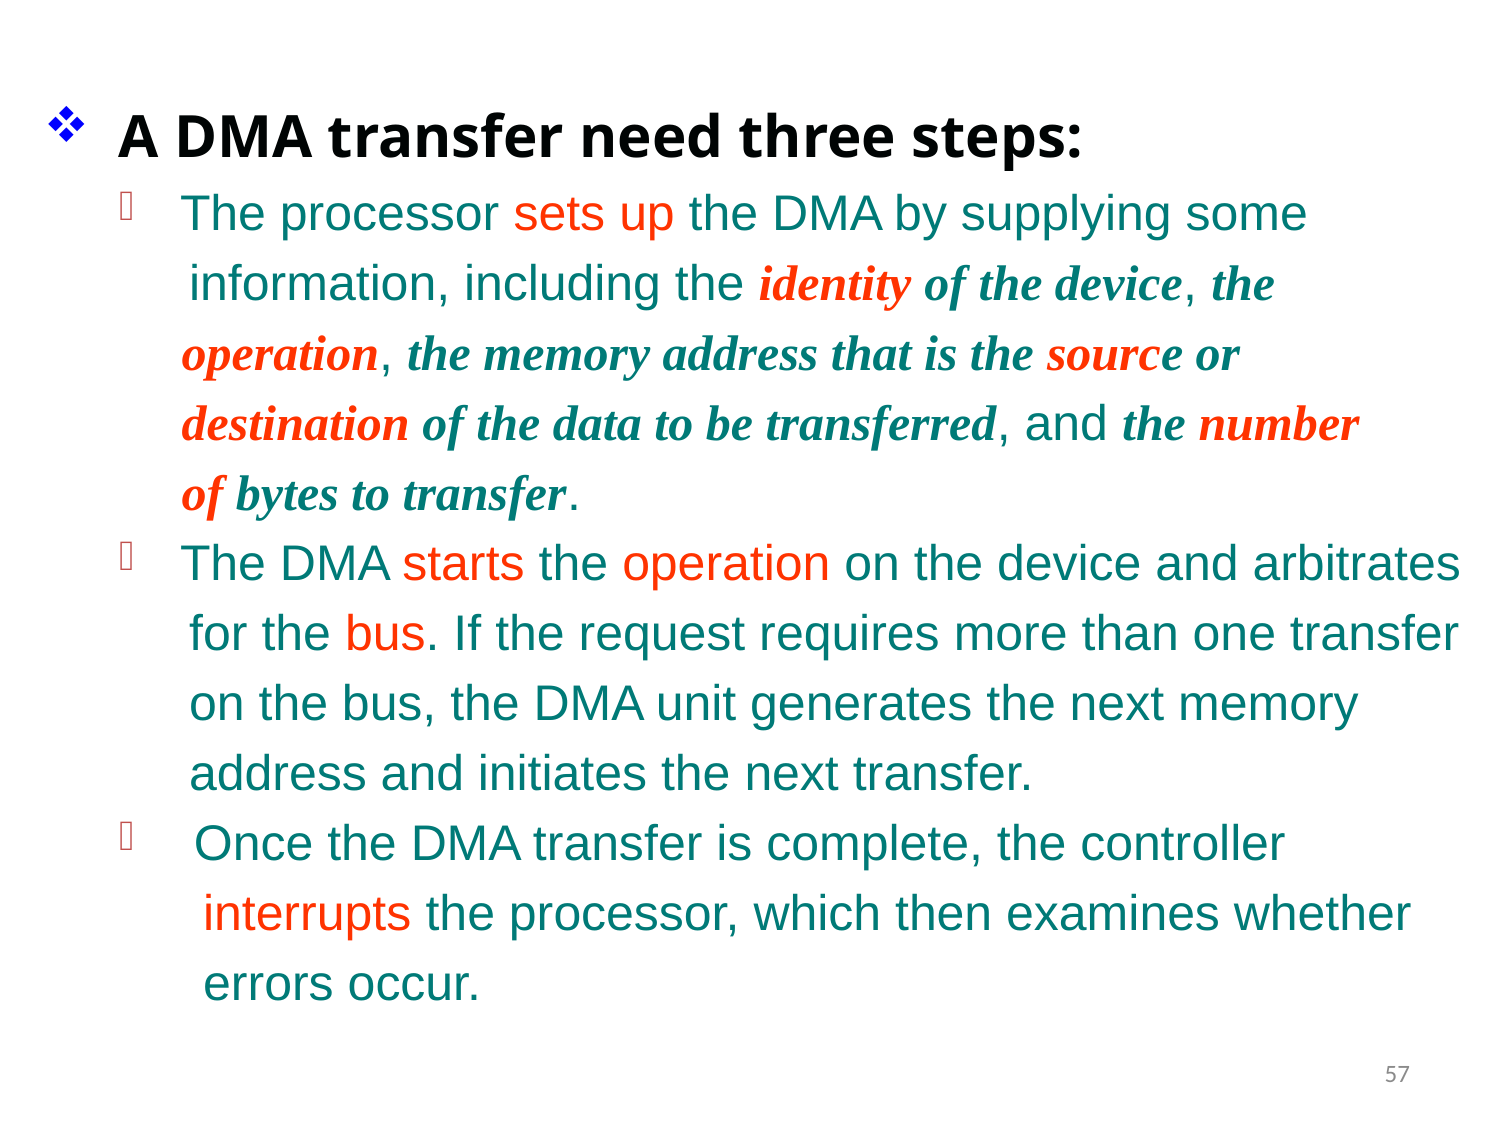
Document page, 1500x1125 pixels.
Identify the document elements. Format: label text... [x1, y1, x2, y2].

text_box A DMA transfer need three steps: The processor sets up the DMA by supplying some information, including the identity of the device, the operation, the memory address that is the source or destination of the data to be transferred, and the number of bytes to transfer. The DMA starts the operation on the device and arbitrates for the bus. If the request requires more than one transfer on the bus, the DMA unit generates the next memory address and initiates the next transfer. Once the DMA transfer is complete, the controller interrupts the processor, which then examines whether errors occur. [29, 0, 1500, 1012]
slide_number 57 [1074, 1042, 1425, 1103]
